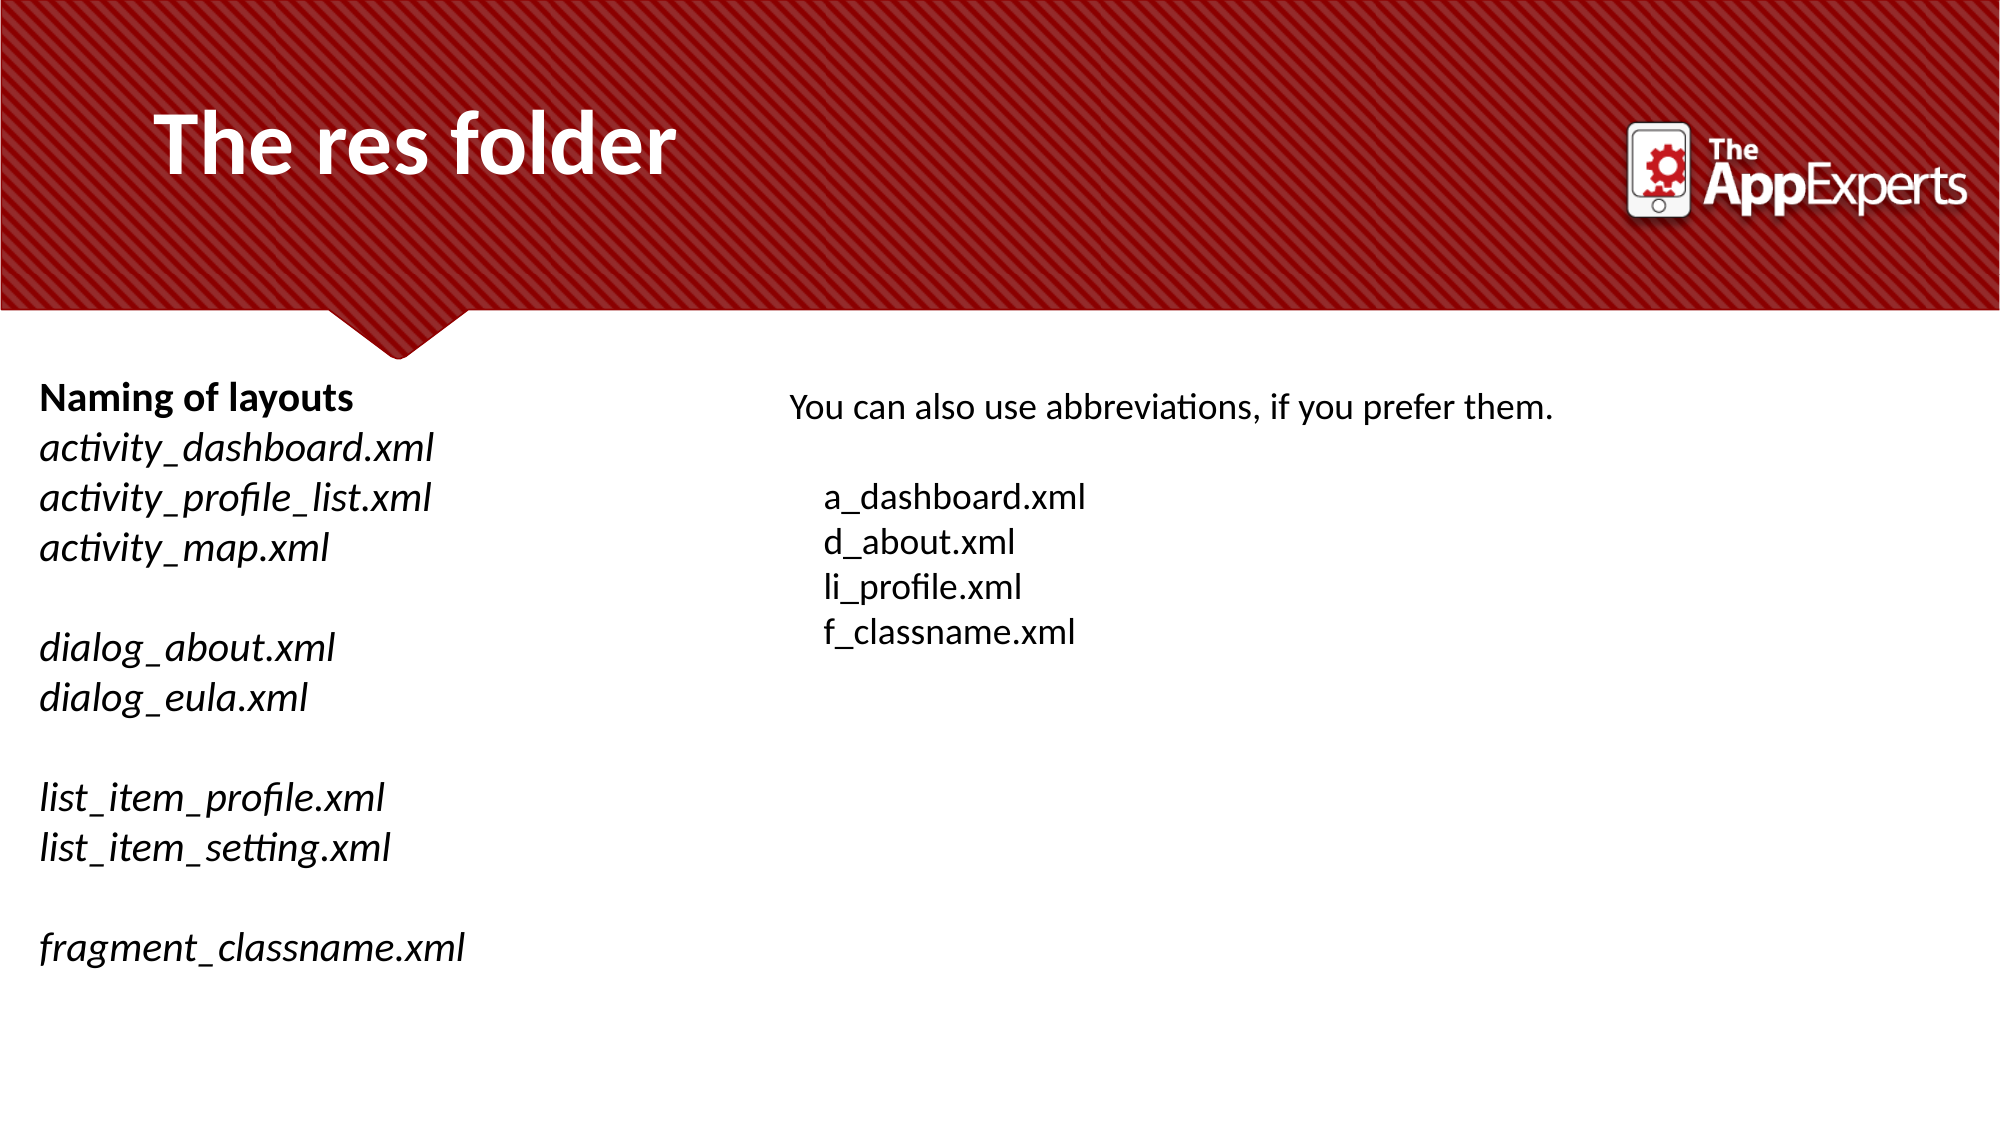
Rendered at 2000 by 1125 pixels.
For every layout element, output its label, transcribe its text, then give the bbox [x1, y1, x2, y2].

text_box Naming of layouts activity_dashboard.xml activity_profile_list.xml activity_map.xml dialog_about.xml dialog_eula.xml list_item_profile.xml list_item_setting.xml fragment_classname.xml [24, 362, 638, 978]
text_box You can also use abbreviations, if you prefer them. a_dashboard.xml d_about.xml li_profile.xml f_classname.xml [774, 374, 1775, 660]
text_box The res folder [139, 50, 1846, 226]
picture [1618, 110, 1976, 230]
